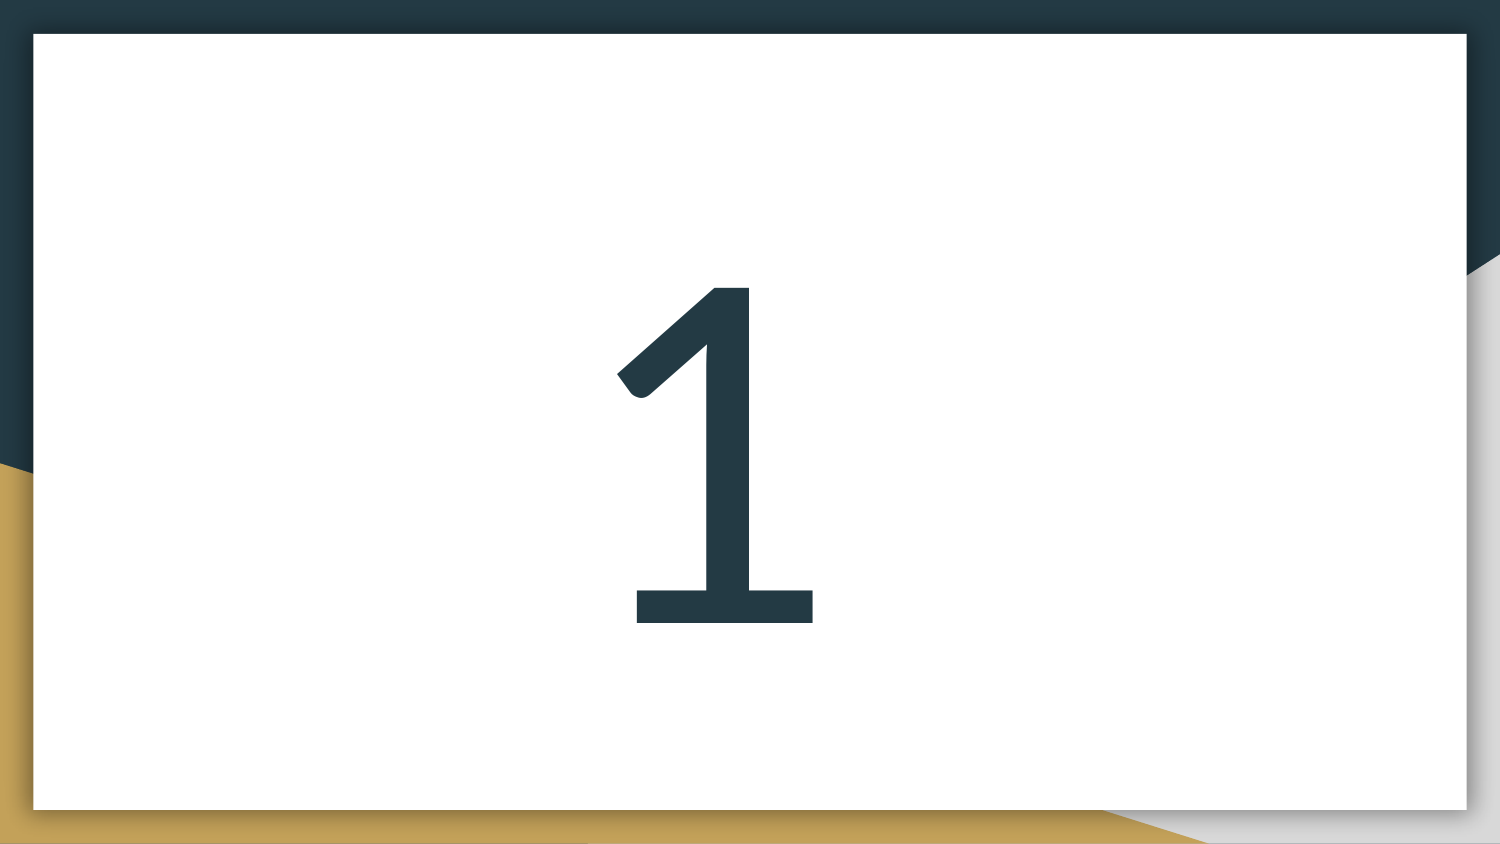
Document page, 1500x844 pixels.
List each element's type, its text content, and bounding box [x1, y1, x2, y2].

text_box 1 [570, 100, 839, 728]
picture [0, 0, 1500, 844]
